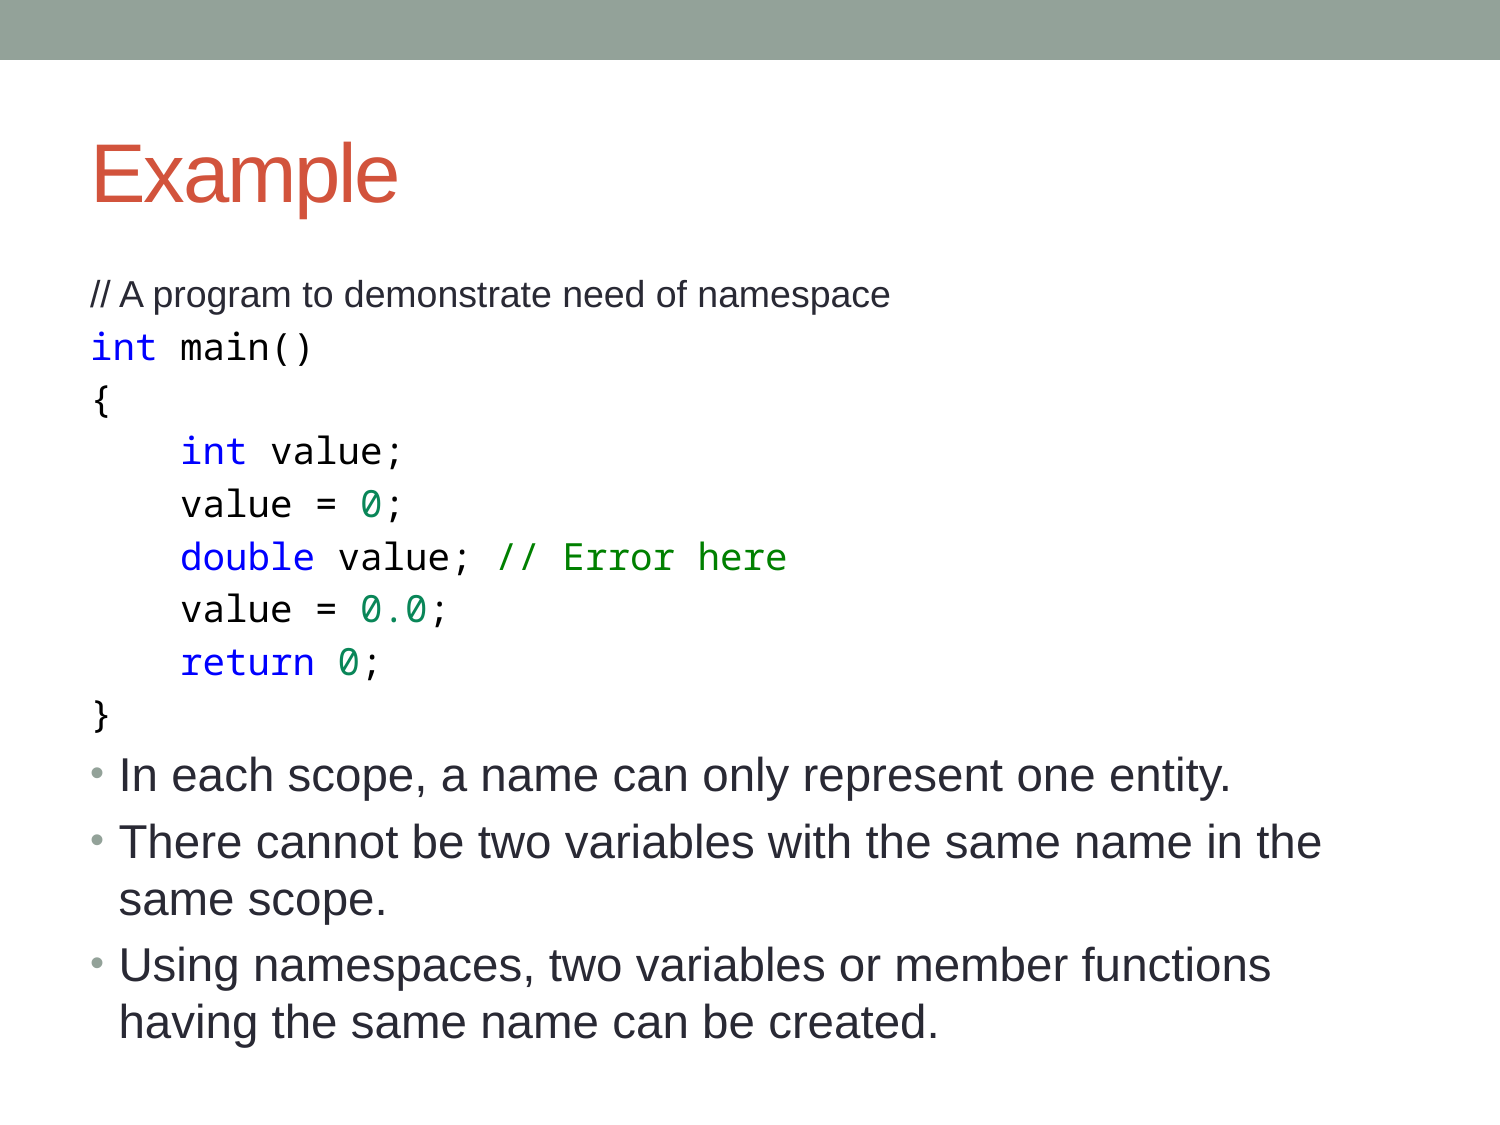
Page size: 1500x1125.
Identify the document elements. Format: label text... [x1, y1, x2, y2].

title Example [75, 87, 1425, 250]
list // A program to demonstrate need of namespace int main() { int value; value = 0; double value; // Error here value = 0.0; return 0; } In each scope, a name can only represent one entity. There cannot be two variables with the same name in the same scope. Using namespaces, two variables or member functions having the same name can be created. [75, 262, 1425, 1063]
